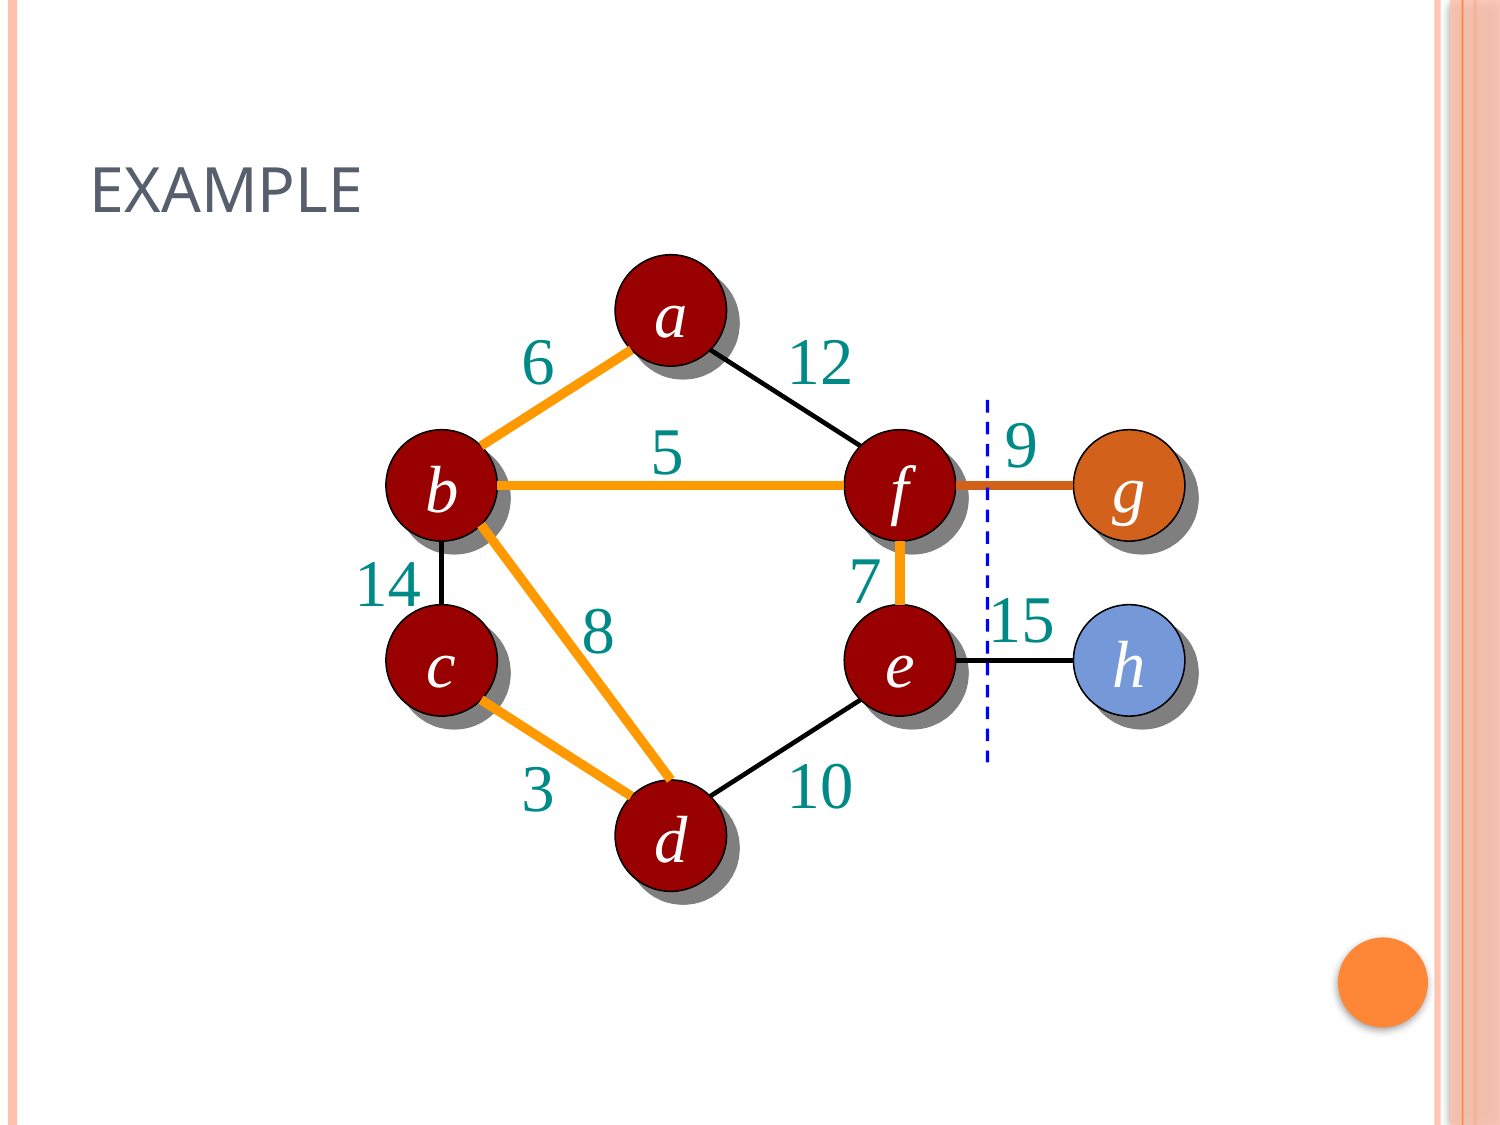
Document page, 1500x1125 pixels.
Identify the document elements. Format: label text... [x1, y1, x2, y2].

text_box 5 [635, 400, 699, 483]
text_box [480, 789, 633, 797]
text_box 15 [972, 568, 1070, 658]
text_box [480, 349, 633, 447]
text_box h [1073, 604, 1185, 717]
text_box 12 [771, 310, 869, 406]
text_box b [385, 429, 498, 542]
text_box 3 [506, 805, 570, 833]
text_box 7 [833, 529, 897, 624]
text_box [709, 349, 862, 447]
text_box c [385, 604, 474, 717]
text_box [480, 524, 672, 781]
text_box e [844, 604, 956, 717]
text_box a [615, 254, 727, 367]
text_box 10 [771, 734, 869, 829]
title Example [75, 45, 1338, 233]
text_box f [844, 429, 956, 541]
text_box 9 [989, 393, 1053, 483]
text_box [709, 699, 862, 797]
text_box g [1073, 429, 1185, 542]
text_box 14 [339, 531, 437, 627]
text_box 6 [506, 310, 570, 346]
text_box d [615, 780, 727, 892]
